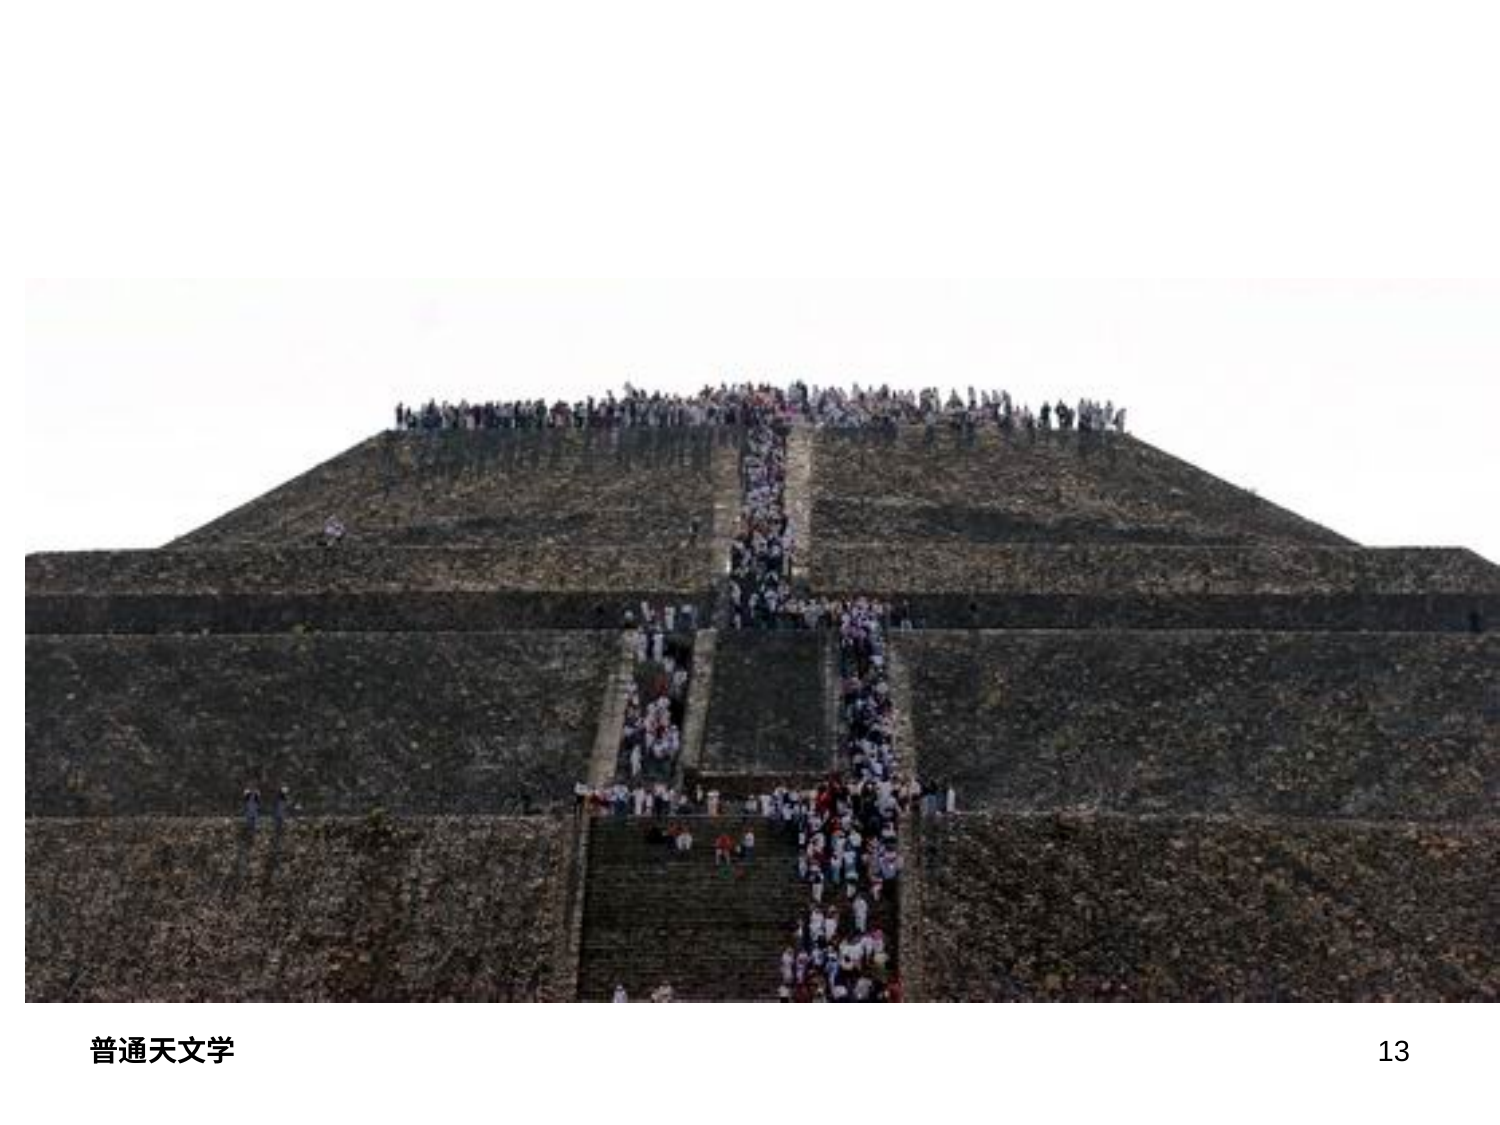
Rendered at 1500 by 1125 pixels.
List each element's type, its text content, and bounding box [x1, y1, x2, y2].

picture [25, 278, 1500, 1004]
text_box 普通天文学 [75, 1024, 425, 1103]
text_box 13 [1074, 1024, 1425, 1103]
